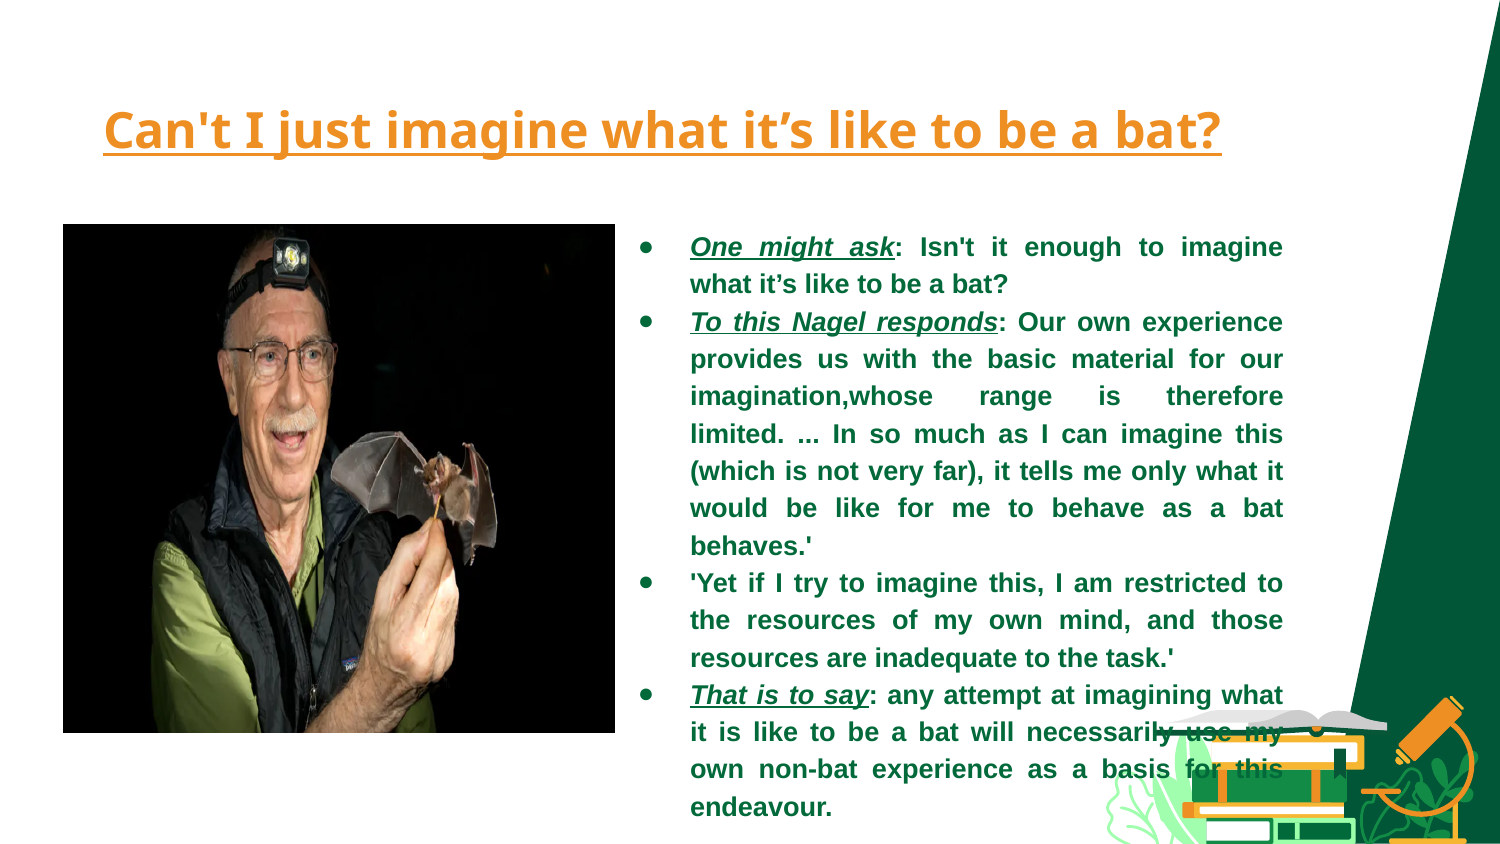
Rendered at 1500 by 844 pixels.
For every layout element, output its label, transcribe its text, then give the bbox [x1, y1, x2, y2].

picture [63, 224, 616, 733]
title Can't I just imagine what it’s like to be a bat? [103, 42, 1397, 207]
list One might ask: Isn't it enough to imagine what it’s like to be a bat? To this Nagel responds: Our own experience provides us with the basic material for our imagination,whose range is therefore limited. ... In so much as I can imagine this (which is not very far), it tells me only what it would be like for me to behave as a bat behaves.' 'Yet if I try to imagine this, I am restricted to the resources of my own mind, and those resources are inadequate to the task.' That is to say: any attempt at imagining what it is like to be a bat will necessarily use my own non-bat experience as a basis for this endeavour. [614, 224, 1283, 798]
